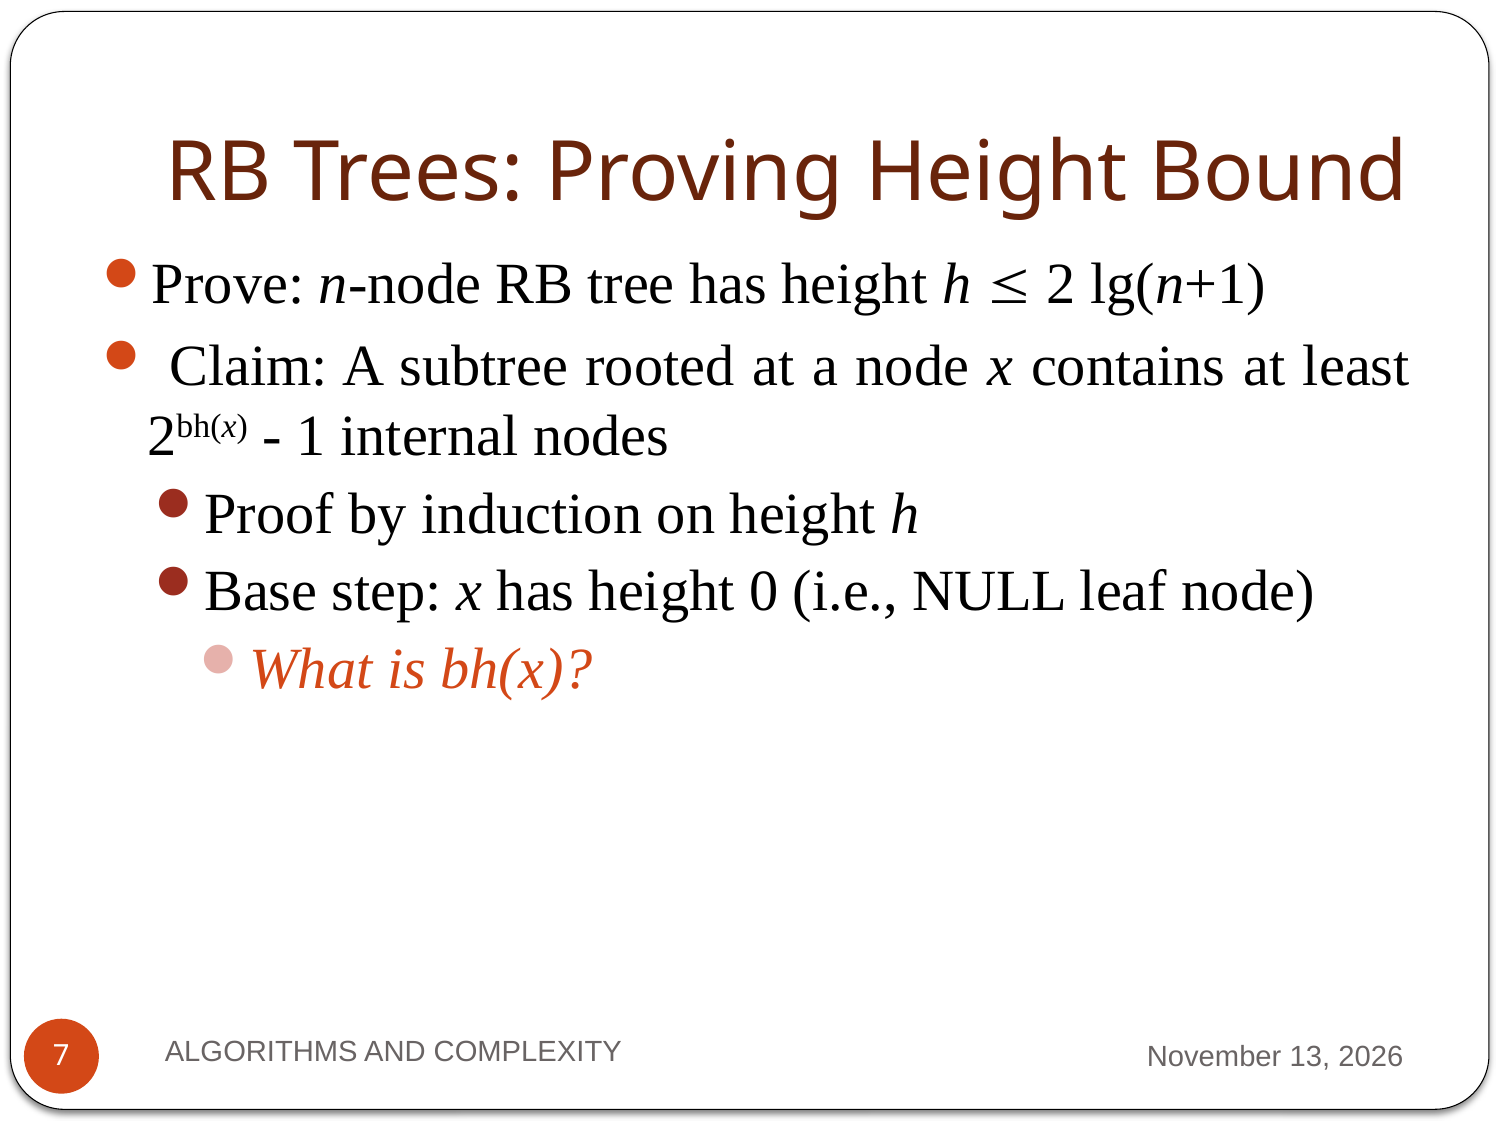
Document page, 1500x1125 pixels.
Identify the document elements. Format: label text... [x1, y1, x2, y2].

footer ALGORITHMS AND COMPLEXITY [150, 1012, 800, 1088]
list Prove: n-node RB tree has height h  2 lg(n+1) Claim: A subtree rooted at a node x contains at least 2bh(x) - 1 internal nodes Proof by induction on height h Base step: x has height 0 (i.e., NULL leaf node) What is bh(x)? [87, 237, 1426, 988]
slide_number 7 [23, 1018, 99, 1094]
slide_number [1012, 1015, 1419, 1094]
title RB Trees: Proving Height Bound [149, 44, 1426, 233]
